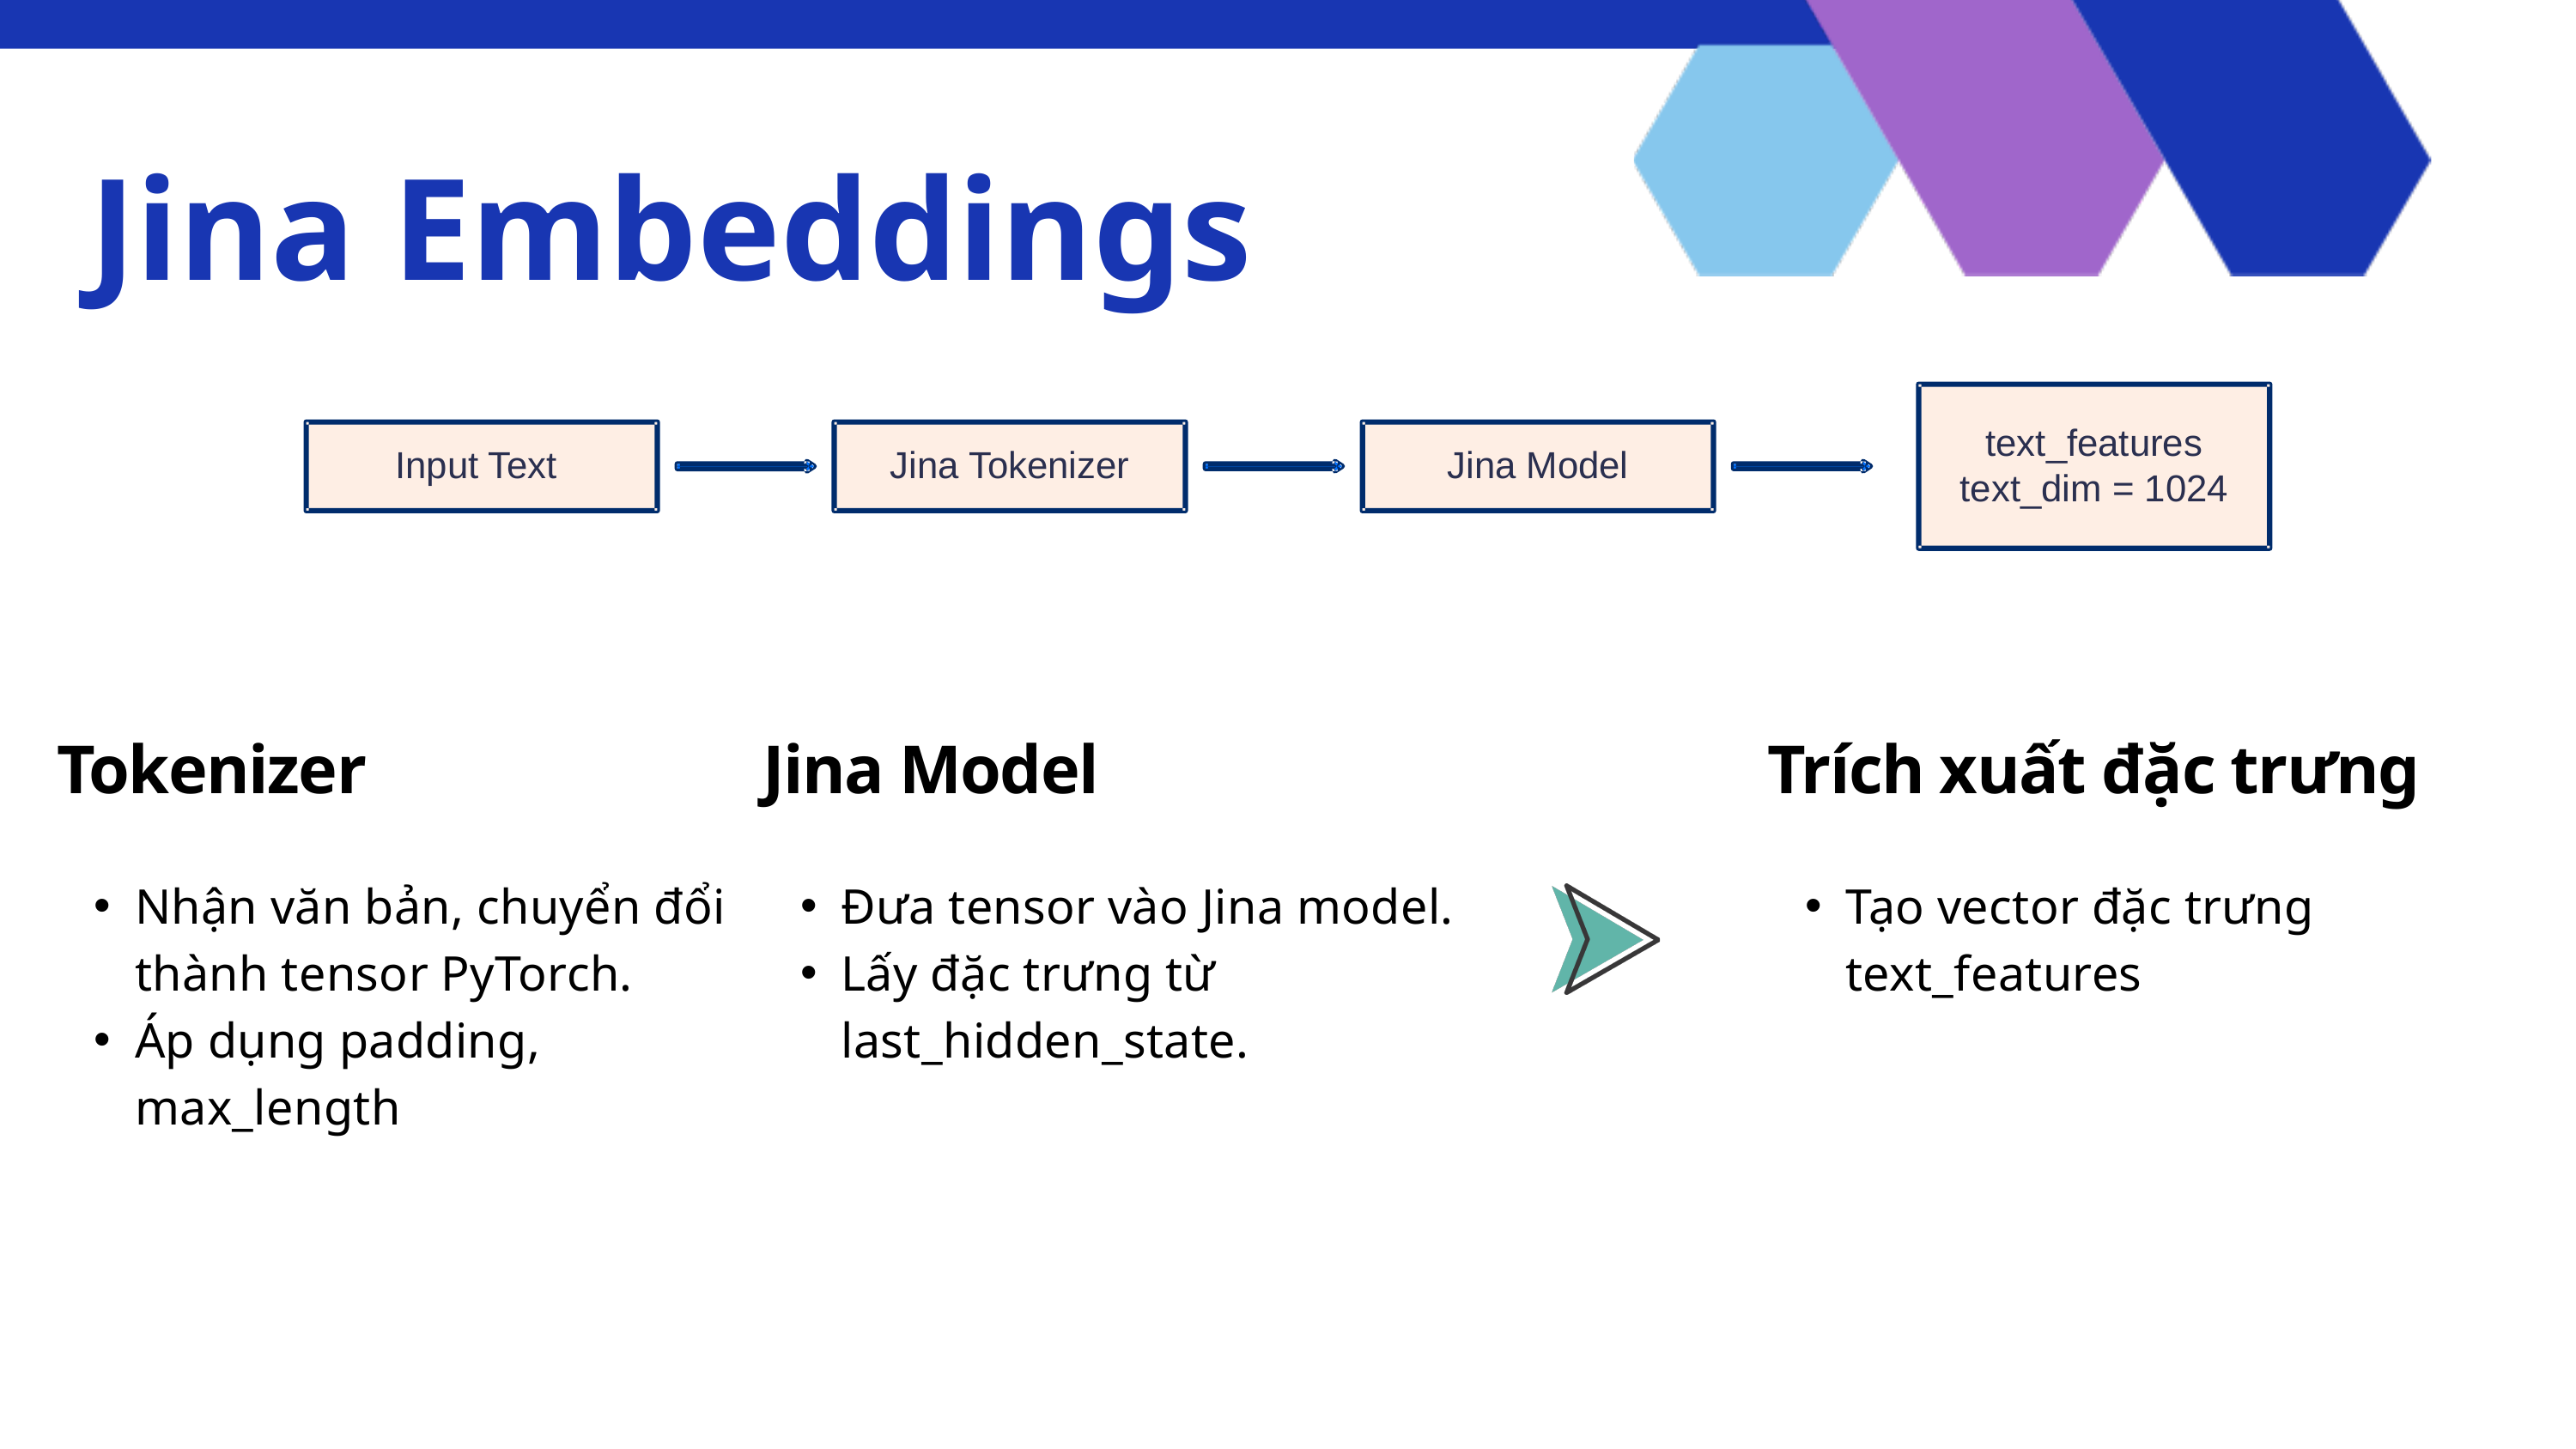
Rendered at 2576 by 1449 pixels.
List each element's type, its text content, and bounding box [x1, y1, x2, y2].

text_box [1202, 458, 1346, 475]
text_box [759, 724, 1467, 1127]
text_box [1764, 724, 2471, 1061]
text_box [1730, 458, 1874, 475]
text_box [674, 458, 817, 475]
text_box [0, 0, 1633, 49]
text_box Jina Embeddings [89, 154, 1370, 309]
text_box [831, 419, 1188, 514]
text_box [1633, 0, 2432, 276]
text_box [53, 724, 758, 1061]
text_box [1916, 381, 2273, 552]
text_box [303, 419, 660, 514]
text_box [1552, 883, 1661, 995]
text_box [1359, 419, 1716, 514]
